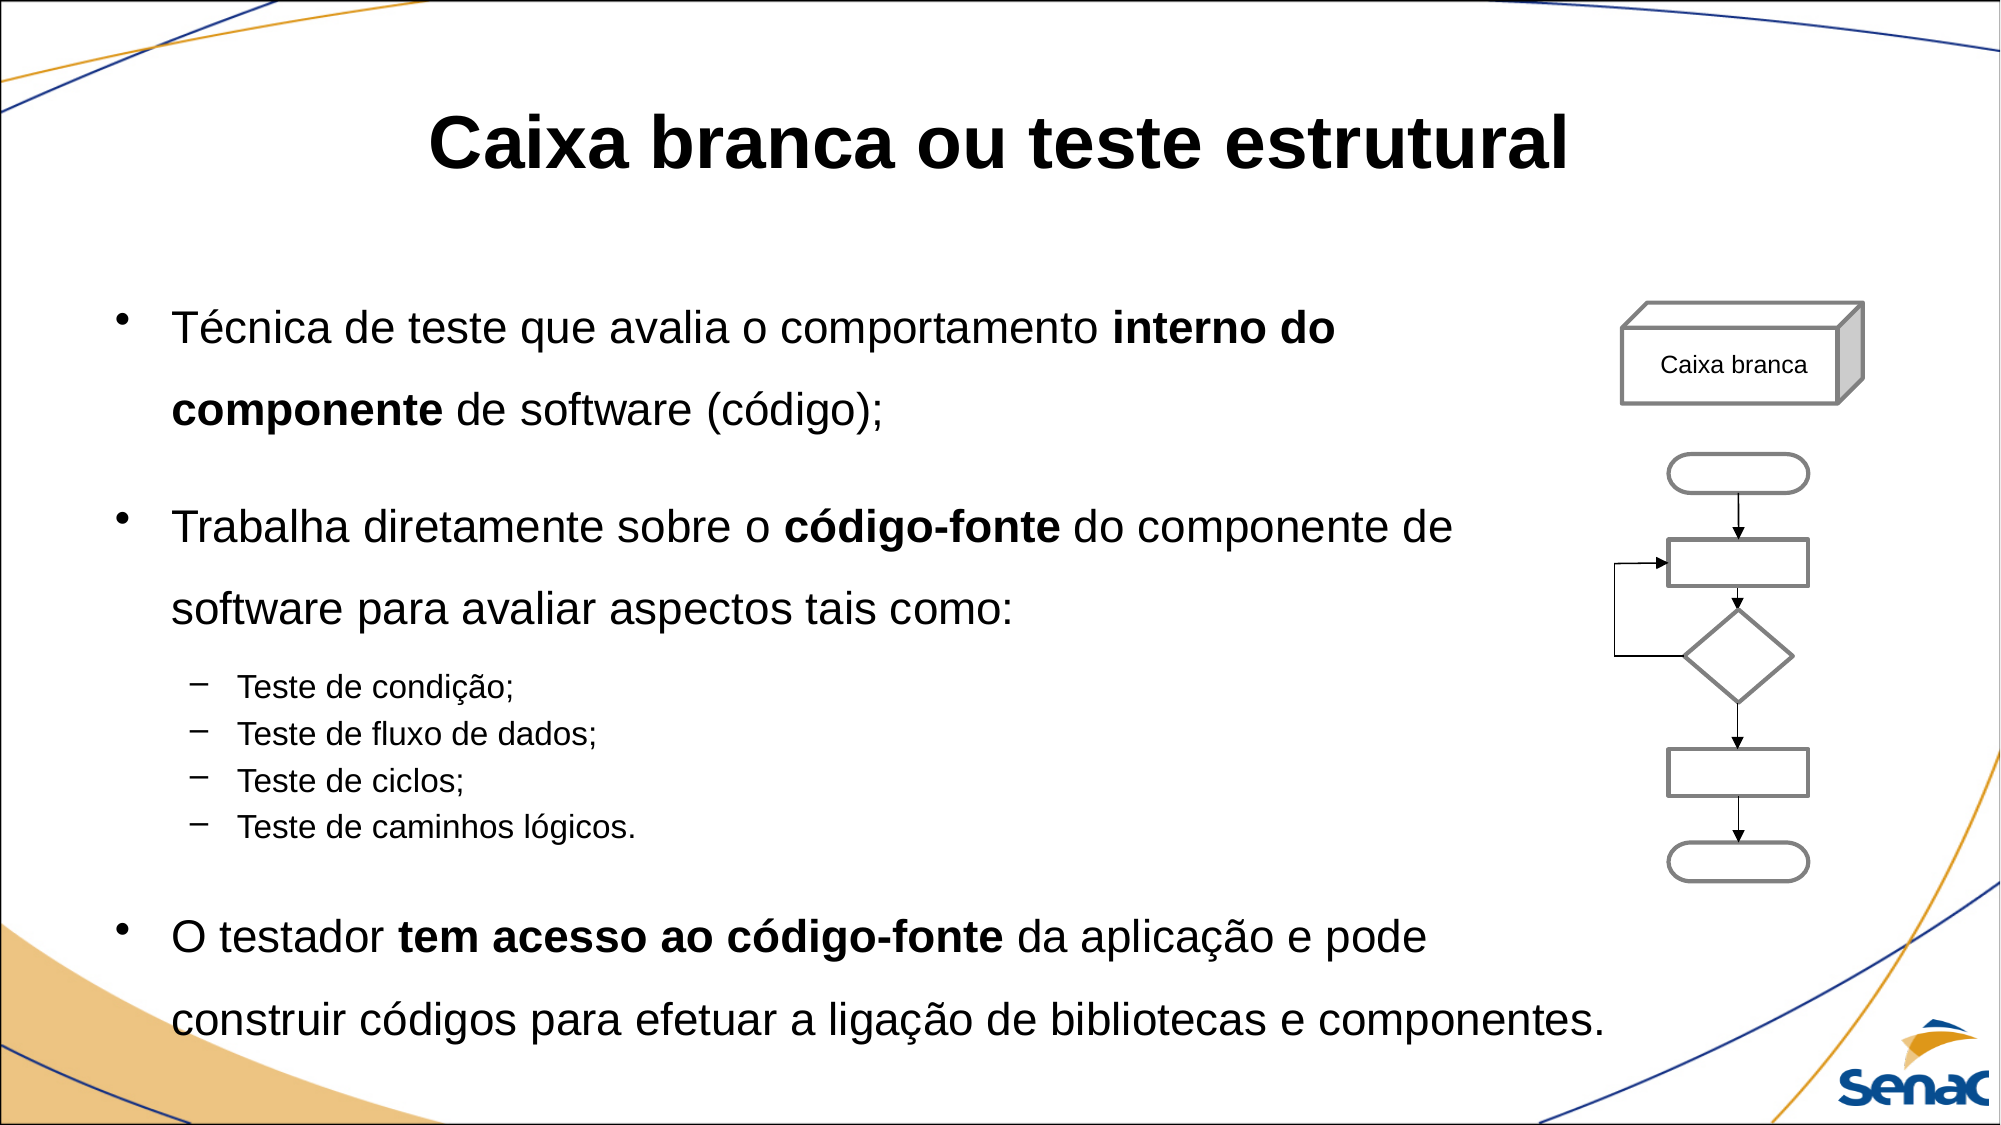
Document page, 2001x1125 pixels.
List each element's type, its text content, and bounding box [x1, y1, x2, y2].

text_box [1613, 302, 1863, 882]
title Caixa branca ou teste estrutural [99, 45, 1900, 233]
list Técnica de teste que avalia o comportamento interno do componente de software (código); Trabalha diretamente sobre o código-fonte do componente de software para avaliar aspectos tais como: Teste de condição; Teste de fluxo de dados; Teste de ciclos; Teste de caminhos lógicos. O testador tem acesso ao código-fonte da aplicação e pode construir códigos para efetuar a ligação de bibliotecas e componentes. [99, 262, 1629, 1071]
picture [0, 0, 2001, 1125]
